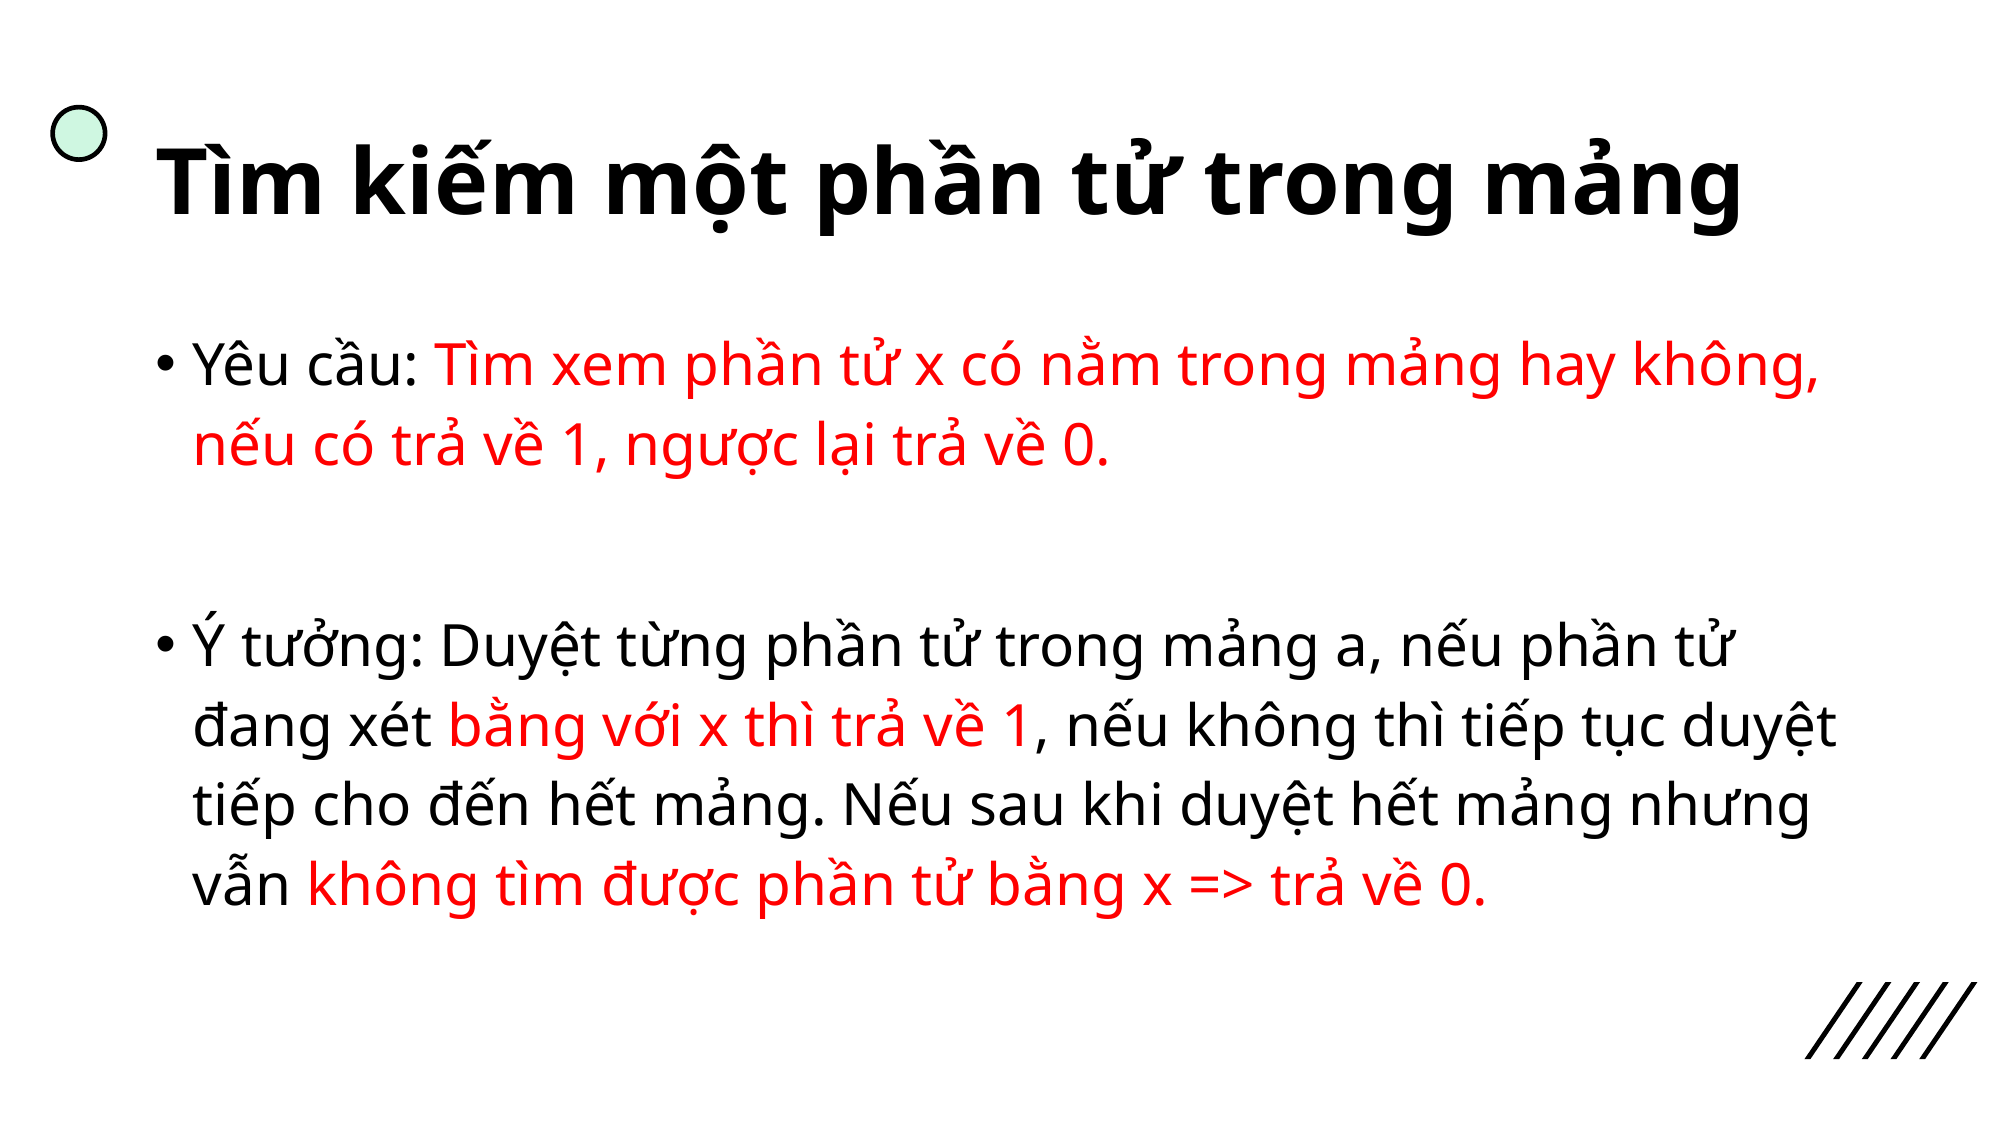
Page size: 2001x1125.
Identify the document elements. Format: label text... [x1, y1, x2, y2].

list Yêu cầu: Tìm xem phần tử x có nằm trong mảng hay không, nếu có trả về 1, ngược lại trả về 0. Ý tưởng: Duyệt từng phần tử trong mảng a, nếu phần tử đang xét bằng với x thì trả về 1, nếu không thì tiếp tục duyệt tiếp cho đến hết mảng. Nếu sau khi duyệt hết mảng nhưng vẫn không tìm được phần tử bằng x => trả về 0. [137, 299, 1863, 1014]
title Tìm kiếm một phần tử trong mảng [137, 59, 1863, 278]
